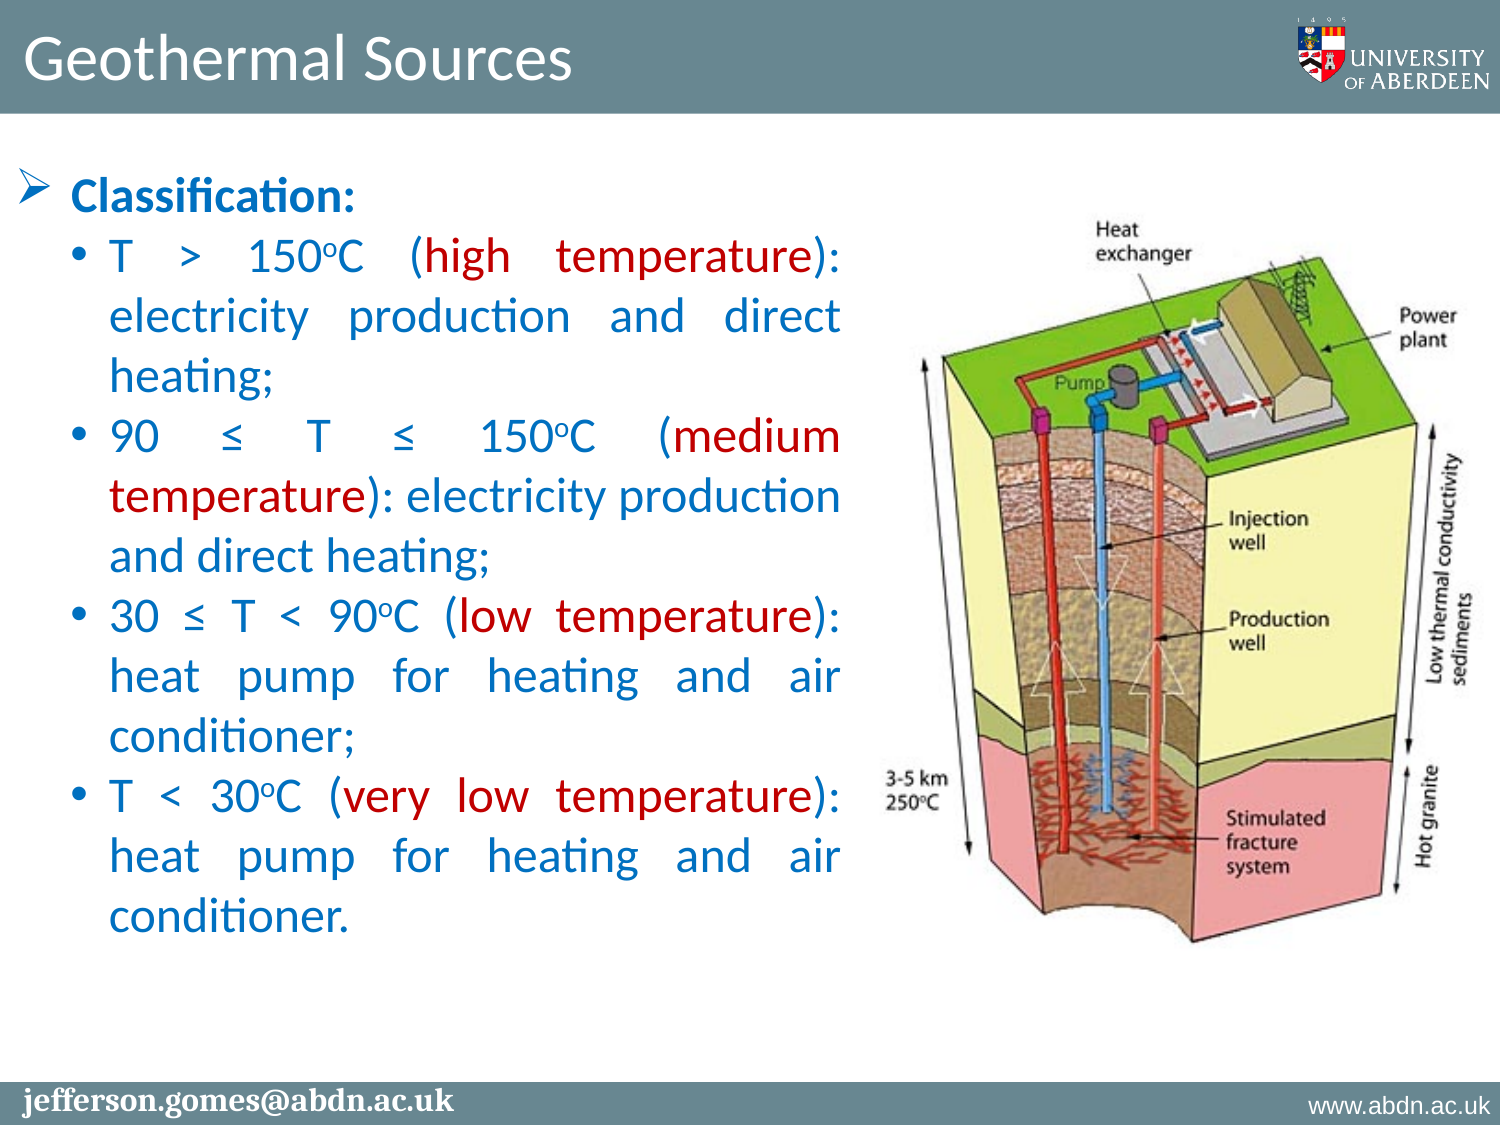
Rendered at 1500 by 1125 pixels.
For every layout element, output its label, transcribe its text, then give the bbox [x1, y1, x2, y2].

text_box Classification: T > 150oC (high temperature): electricity production and direct heating; 90 ≤ T ≤ 150oC (medium temperature): electricity production and direct heating; 30 ≤ T < 90oC (low temperature): heat pump for heating and air conditioner; T < 30oC (very low temperature): heat pump for heating and air conditioner. [0, 155, 857, 951]
picture [851, 184, 1495, 978]
picture [1287, 7, 1495, 103]
text_box Geothermal Sources [8, 5, 589, 101]
text_box jefferson.gomes@abdn.ac.uk [0, 1074, 479, 1125]
